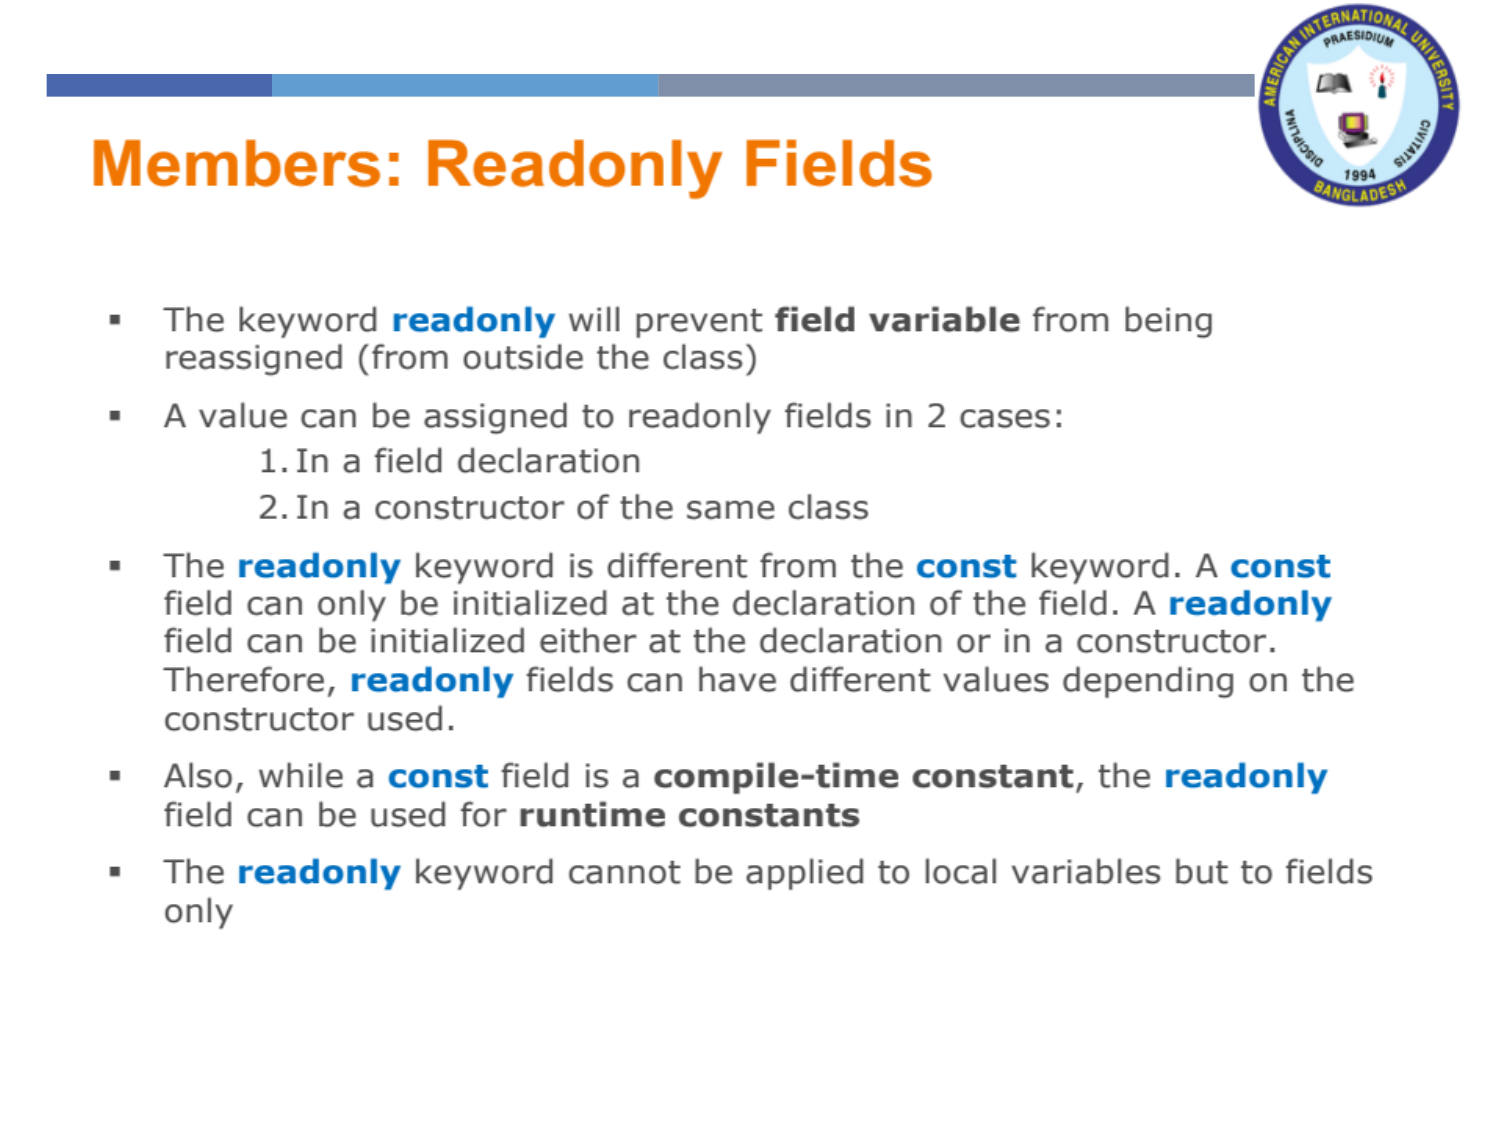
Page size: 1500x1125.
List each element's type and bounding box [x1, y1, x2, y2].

picture [0, 0, 1500, 1125]
text_box [46, 73, 1244, 98]
